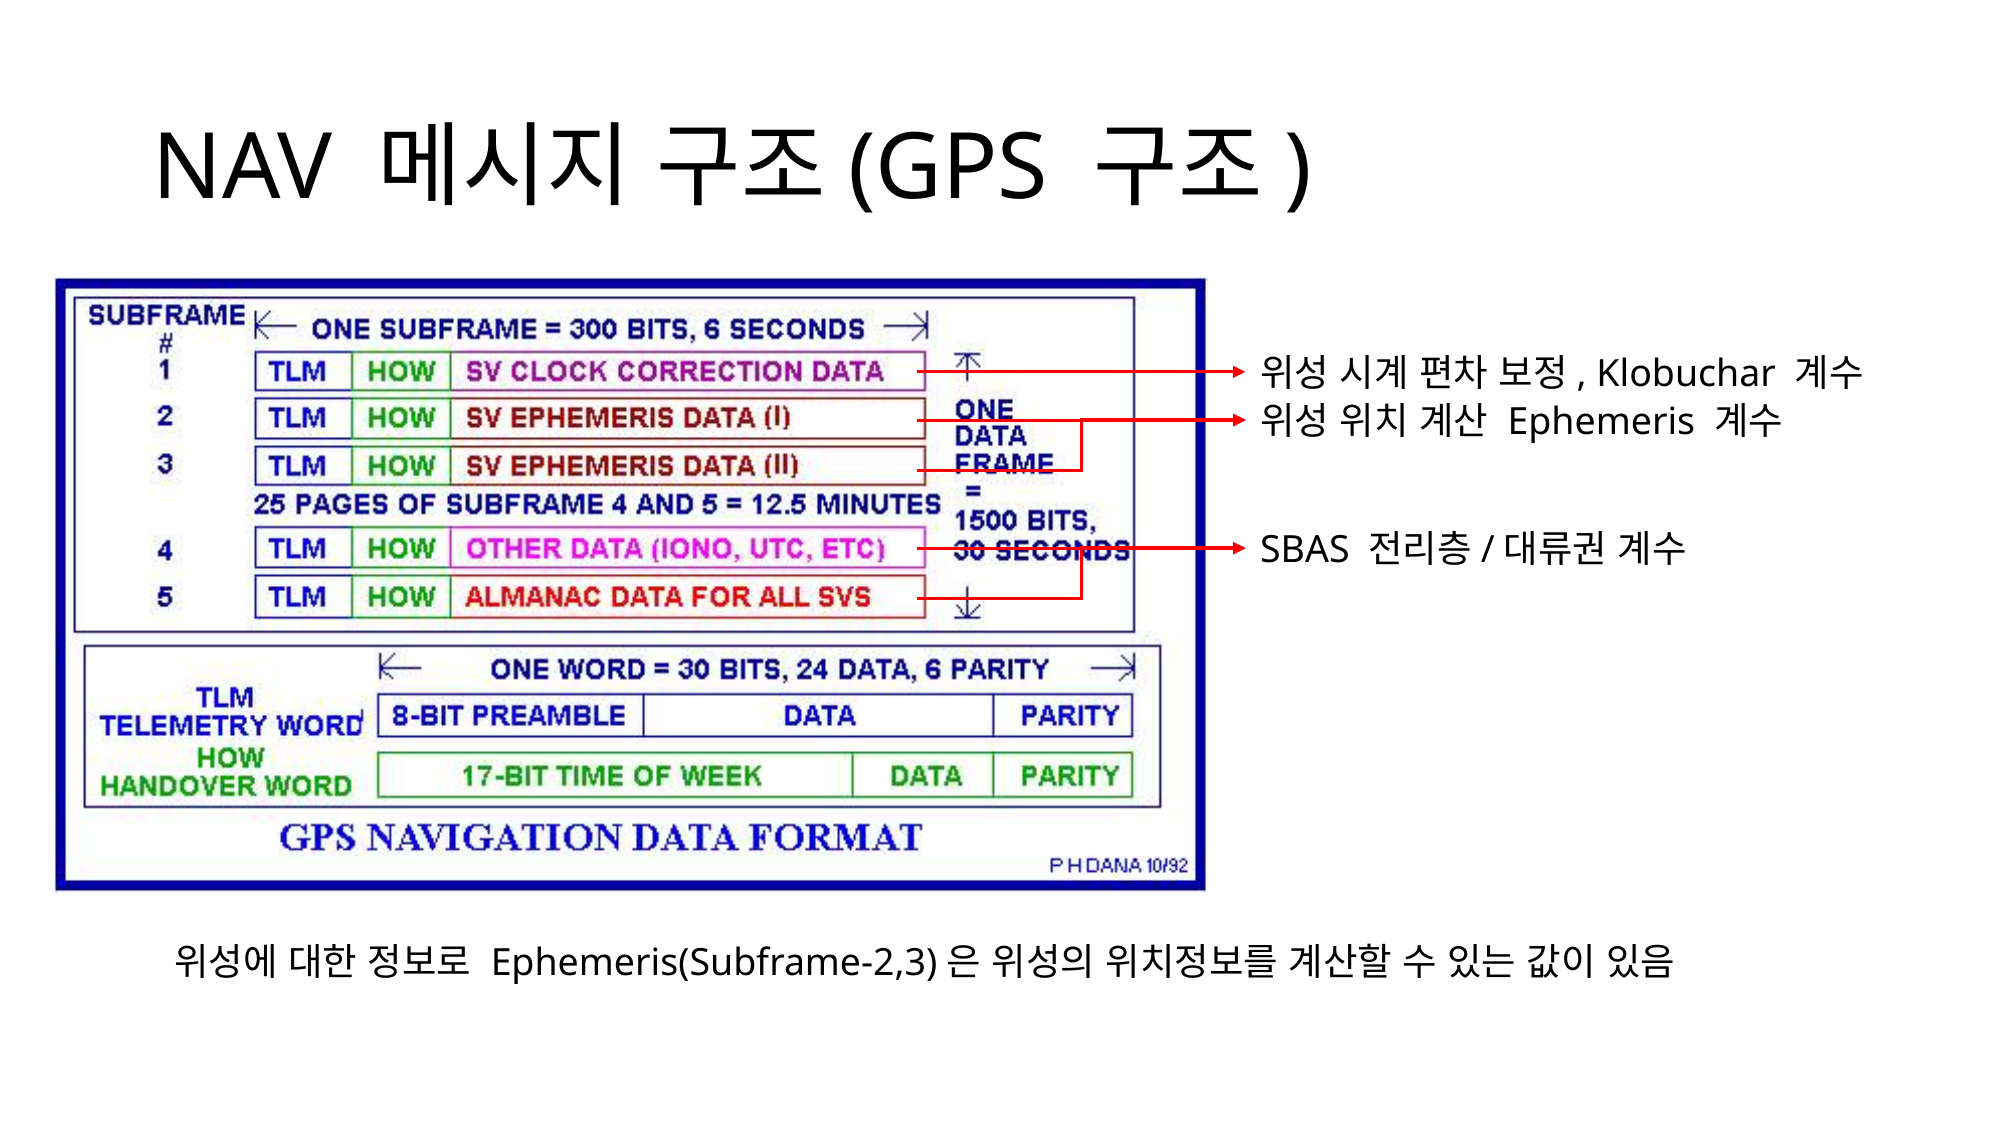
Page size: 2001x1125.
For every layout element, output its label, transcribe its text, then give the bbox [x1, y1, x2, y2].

text_box 위성 위치 계산 Ephemeris 계수 [1245, 389, 1943, 450]
text_box 위성에 대한 정보로 Ephemeris(Subframe-2,3)은 위성의 위치정보를 계산할 수 있는 값이 있음 [159, 930, 1863, 990]
title NAV 메시지 구조(GPS 구조) [137, 59, 1863, 278]
picture [54, 276, 1209, 893]
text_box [916, 547, 1246, 599]
text_box 위성 시계 편차 보정, Klobuchar 계수 [1245, 341, 1943, 389]
text_box SBAS 전리층/대류권 계수 [1245, 518, 1943, 578]
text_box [916, 419, 1246, 471]
